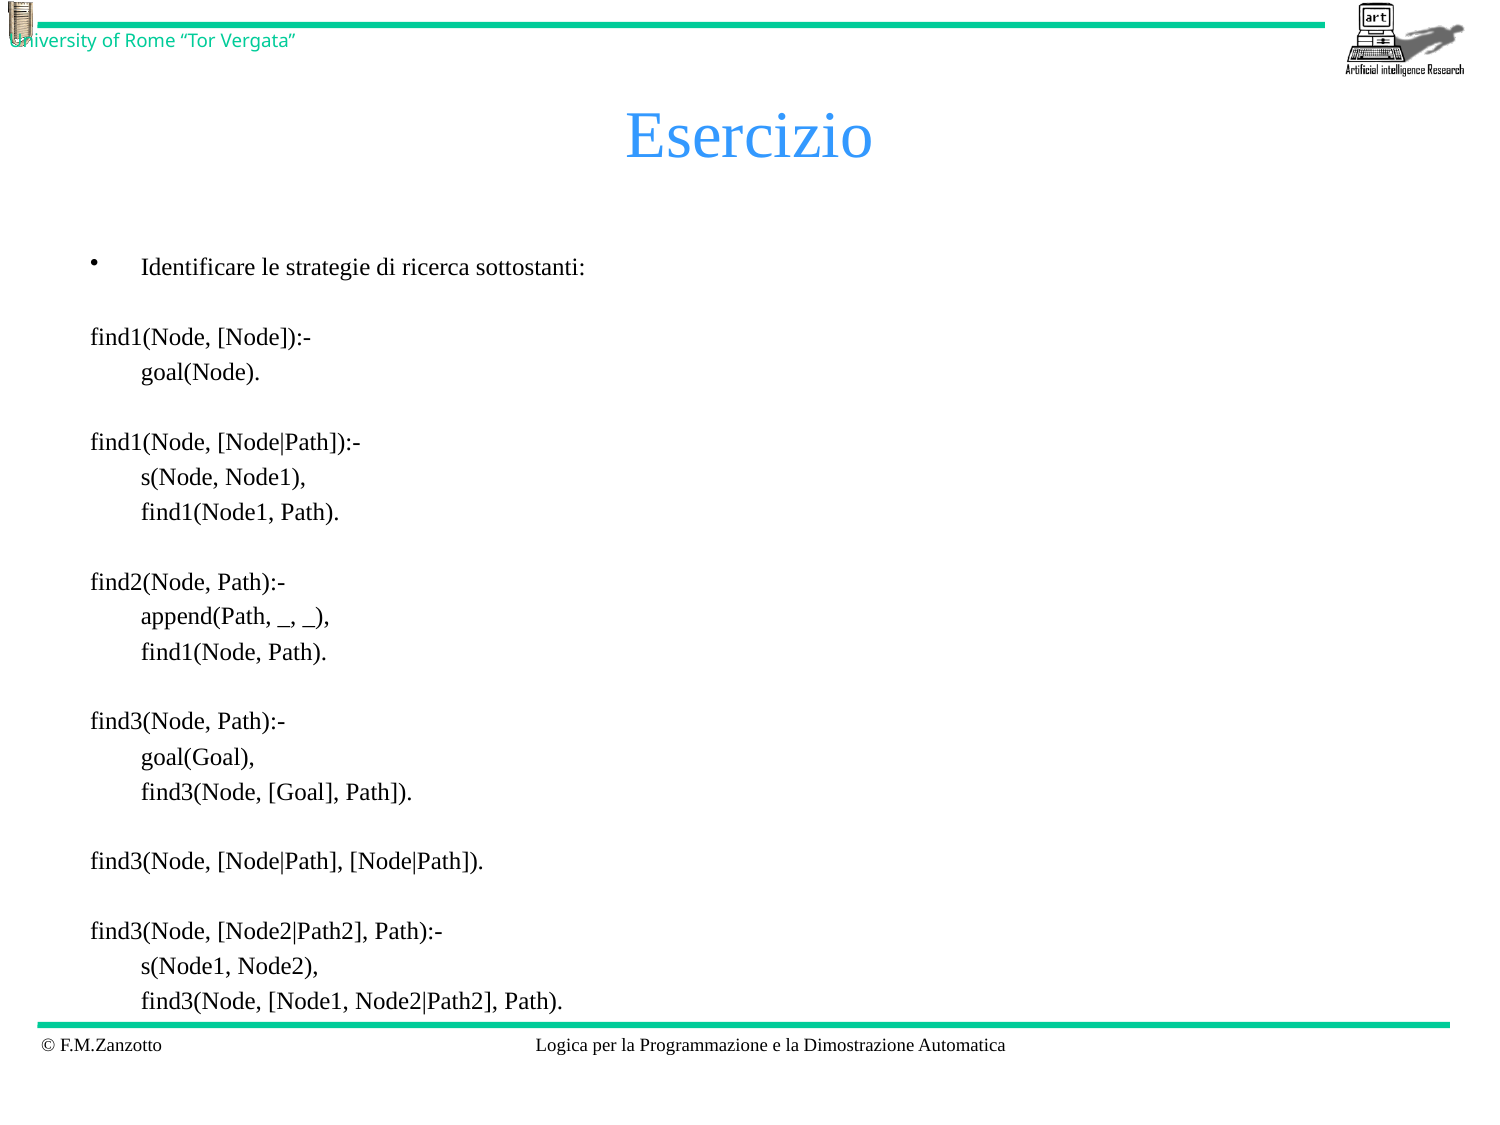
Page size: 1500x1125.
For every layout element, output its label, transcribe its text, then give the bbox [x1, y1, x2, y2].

picture [1337, 0, 1475, 77]
title Esercizio [112, 74, 1388, 188]
picture [4, 0, 38, 50]
list Identificare le strategie di ricerca sottostanti: find1(Node, [Node]):- goal(Node). find1(Node, [Node|Path]):- s(Node, Node1), find1(Node1, Path). find2(Node, Path):- append(Path, _, _), find1(Node, Path). find3(Node, Path):- goal(Goal), find3(Node, [Goal], Path]). find3(Node, [Node|Path], [Node|Path]). find3(Node, [Node2|Path2], Path):- s(Node1, Node2), find3(Node, [Node1, Node2|Path2], Path). [74, 242, 1426, 1024]
